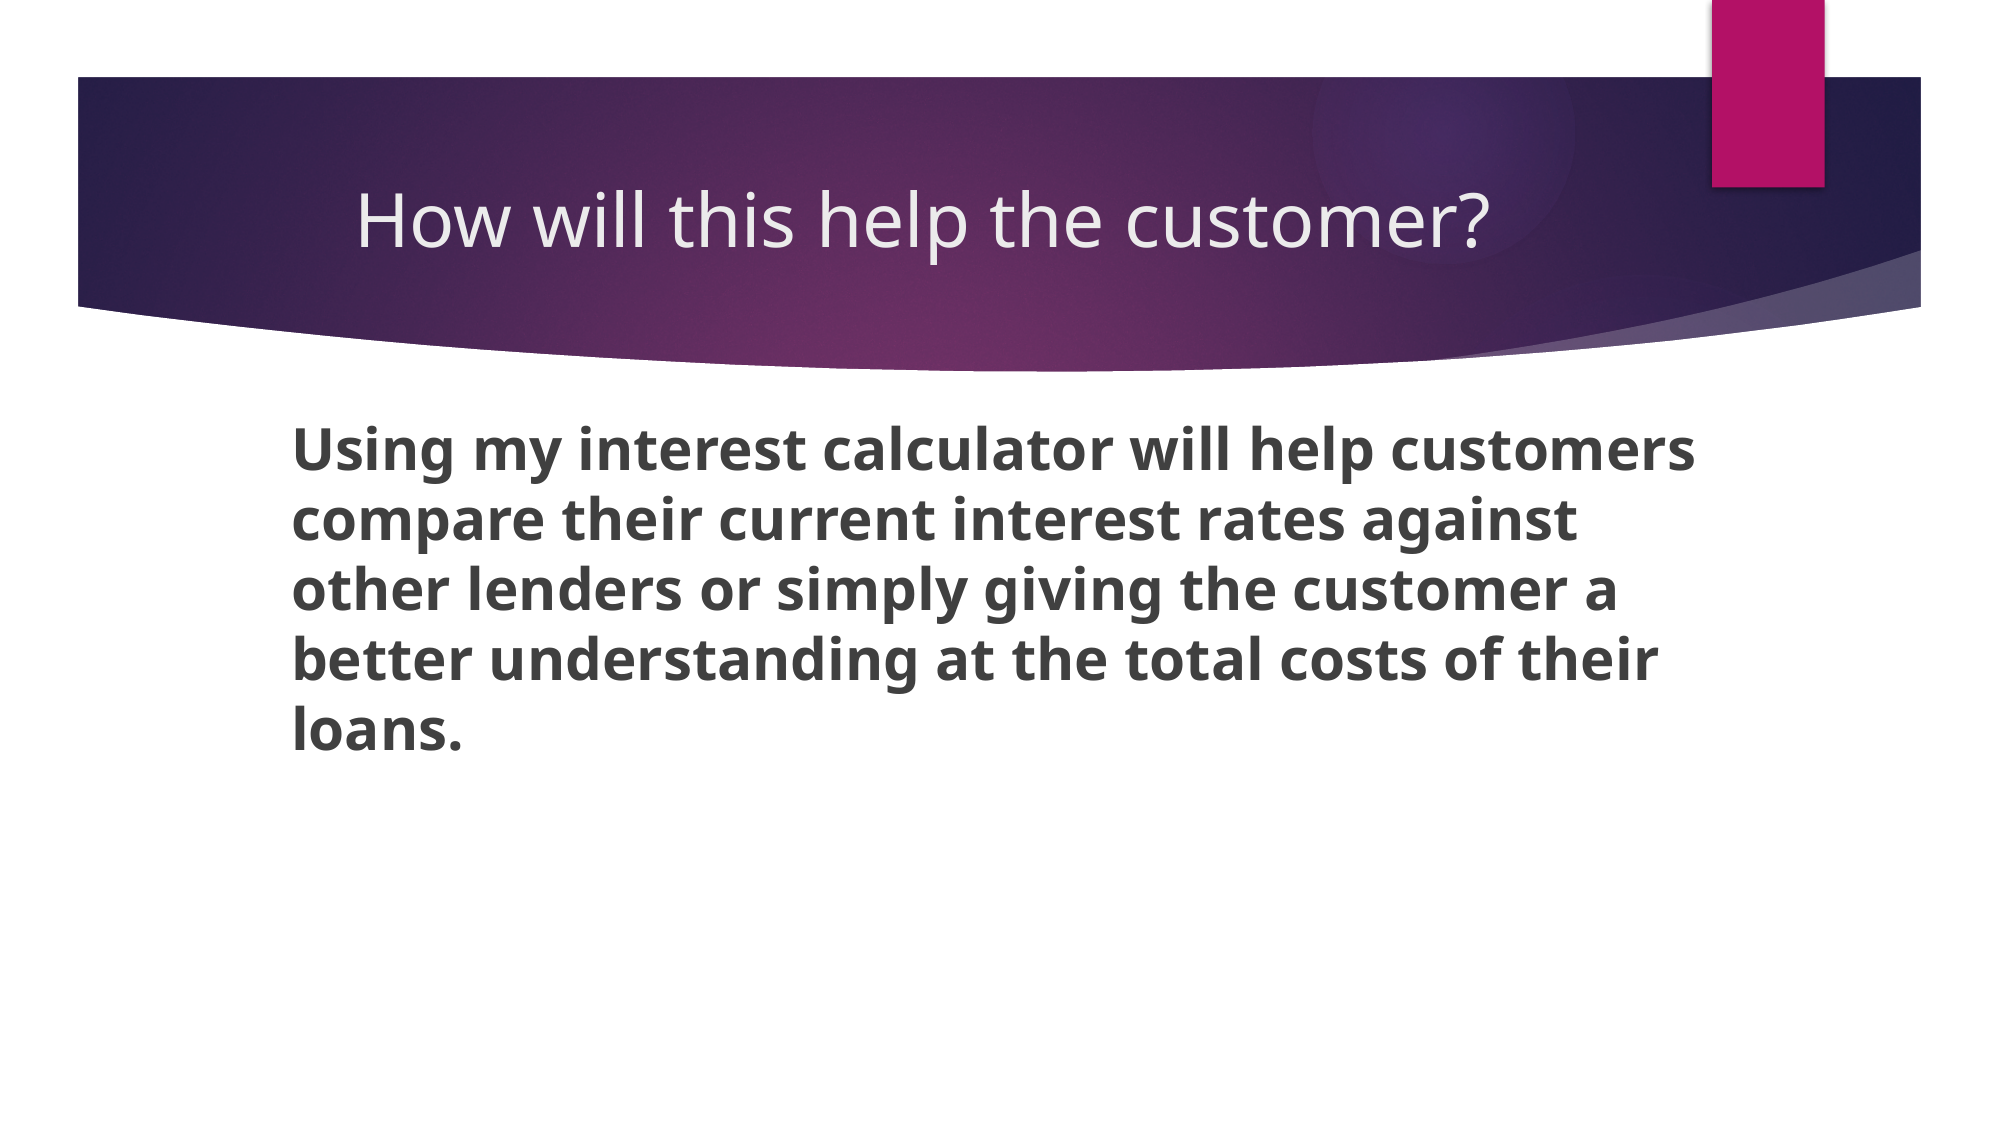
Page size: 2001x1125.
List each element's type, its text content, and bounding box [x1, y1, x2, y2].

title How will this help the customer? [189, 159, 1627, 276]
list Using my interest calculator will help customers compare their current interest rates against other lenders or simply giving the customer a better understanding at the total costs of their loans. [276, 404, 1724, 966]
